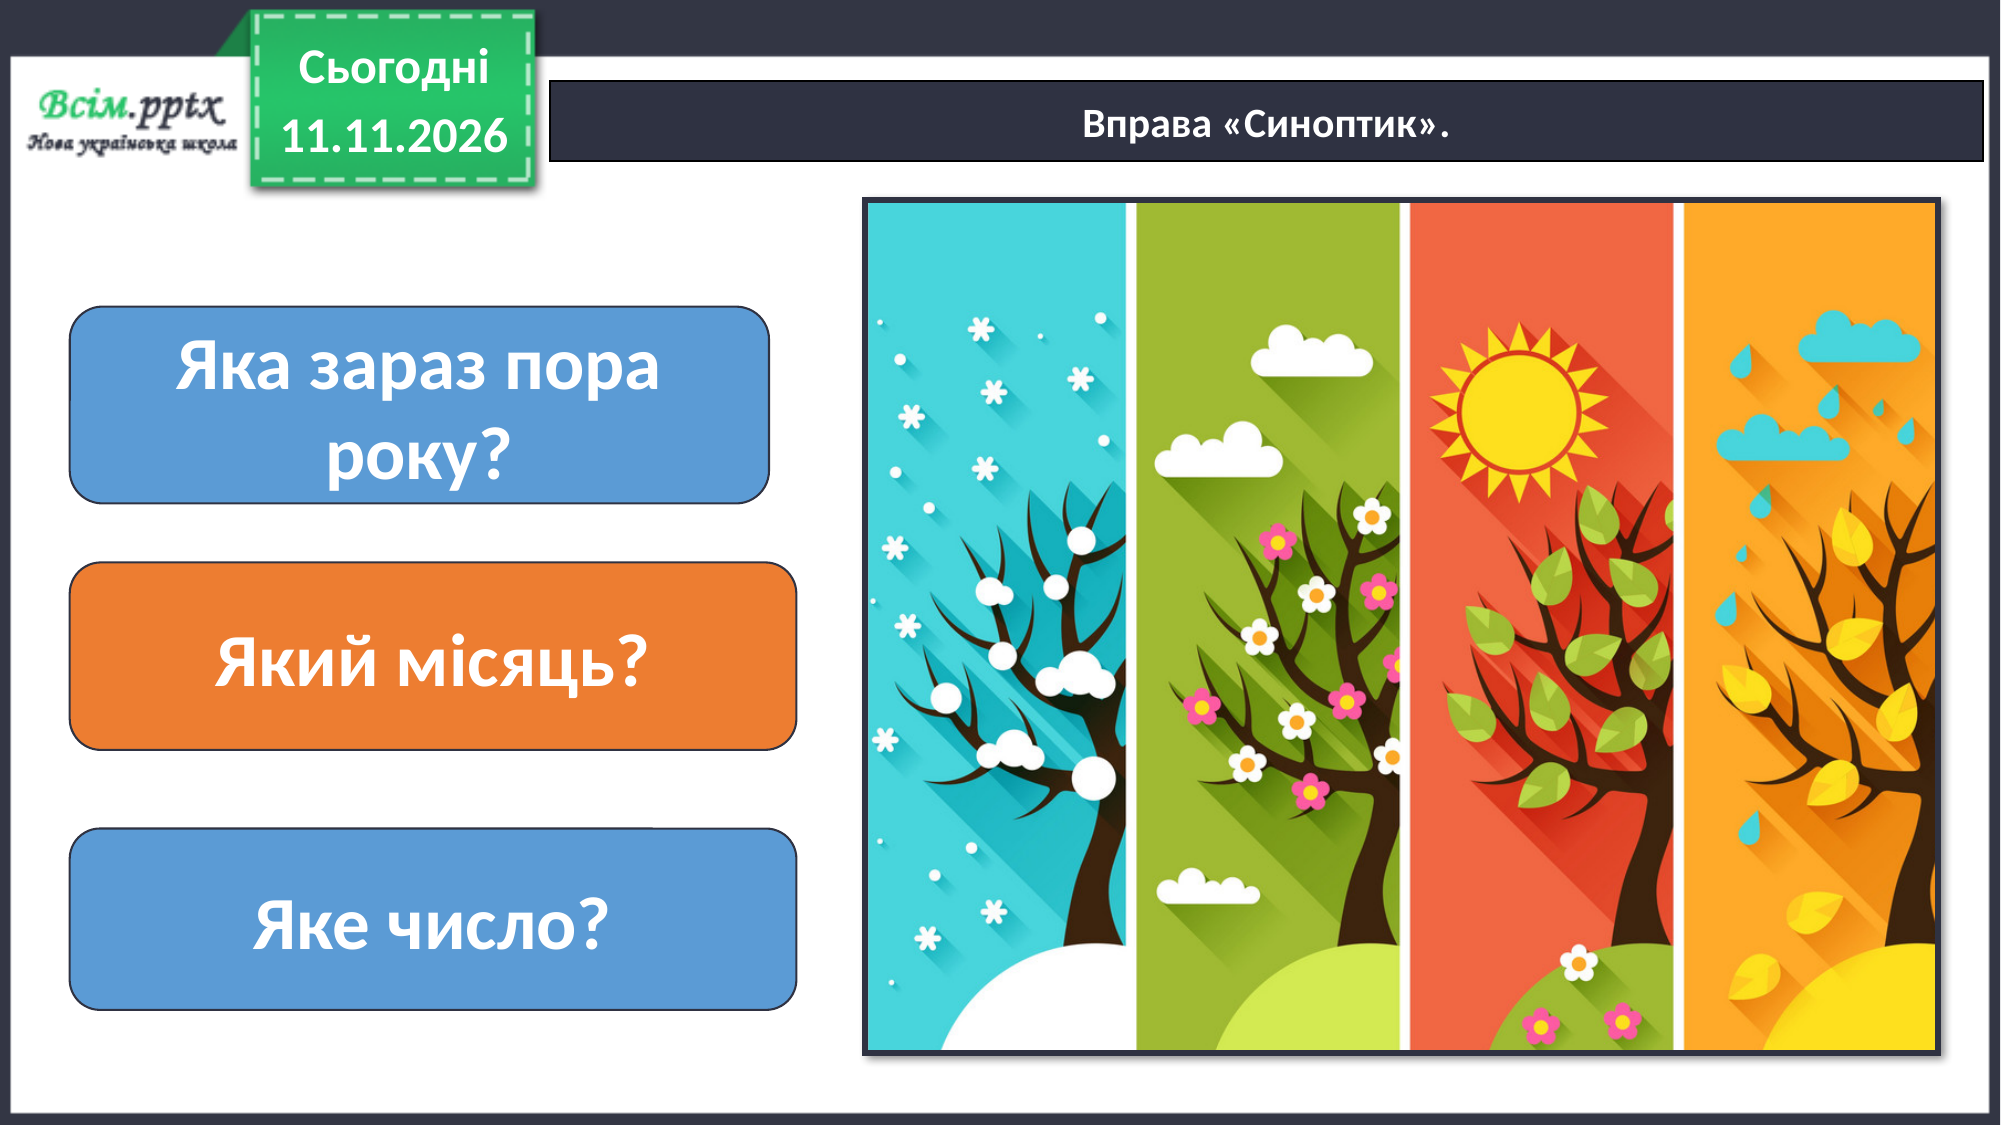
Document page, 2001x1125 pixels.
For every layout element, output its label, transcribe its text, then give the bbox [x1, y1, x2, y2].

text_box Сьогодні [284, 26, 535, 101]
text_box 04.04.2022 [263, 101, 524, 164]
text_box Який місяць? [68, 561, 798, 751]
text_box Яка зараз пора року? [68, 305, 771, 505]
picture [0, 0, 2001, 1125]
text_box Яке число? [68, 827, 798, 1011]
text_box Вправа «Синоптик». [549, 80, 1984, 162]
